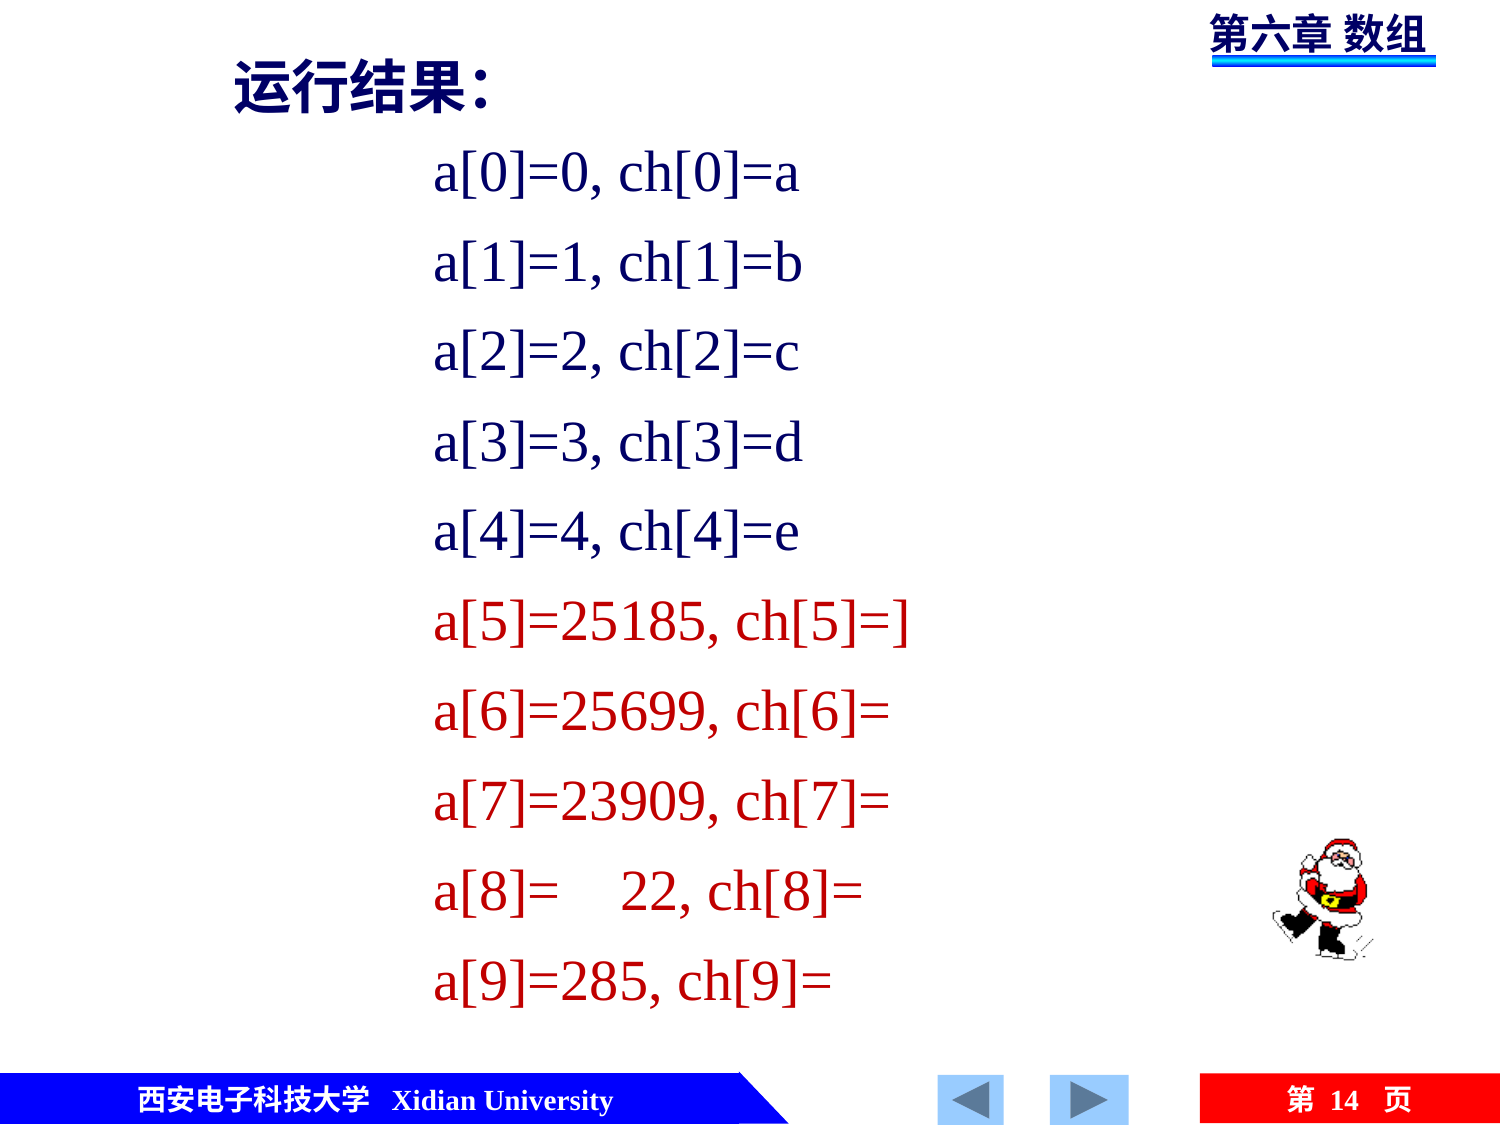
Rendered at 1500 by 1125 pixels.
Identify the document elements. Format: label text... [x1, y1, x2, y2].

text_box a[5]=25185, ch[5]=] [419, 575, 1145, 660]
text_box 运行结果： [218, 42, 609, 128]
text_box a[4]=4, ch[4]=e [419, 485, 1145, 570]
text_box a[2]=2, ch[2]=c [419, 305, 1145, 390]
text_box a[1]=1, ch[1]=b [419, 215, 1145, 301]
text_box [1187, 0, 1449, 67]
text_box a[6]=25699, ch[6]= [419, 665, 1145, 750]
text_box a[7]=23909, ch[7]= [419, 754, 1145, 840]
text_box a[0]=0, ch[0]=a [419, 125, 1145, 211]
text_box a[9]=285, ch[9]= [419, 934, 1145, 1020]
text_box a[3]=3, ch[3]=d [419, 395, 1145, 480]
text_box a[8]= 22, ch[8]=  [419, 844, 1145, 930]
picture [1257, 833, 1388, 965]
